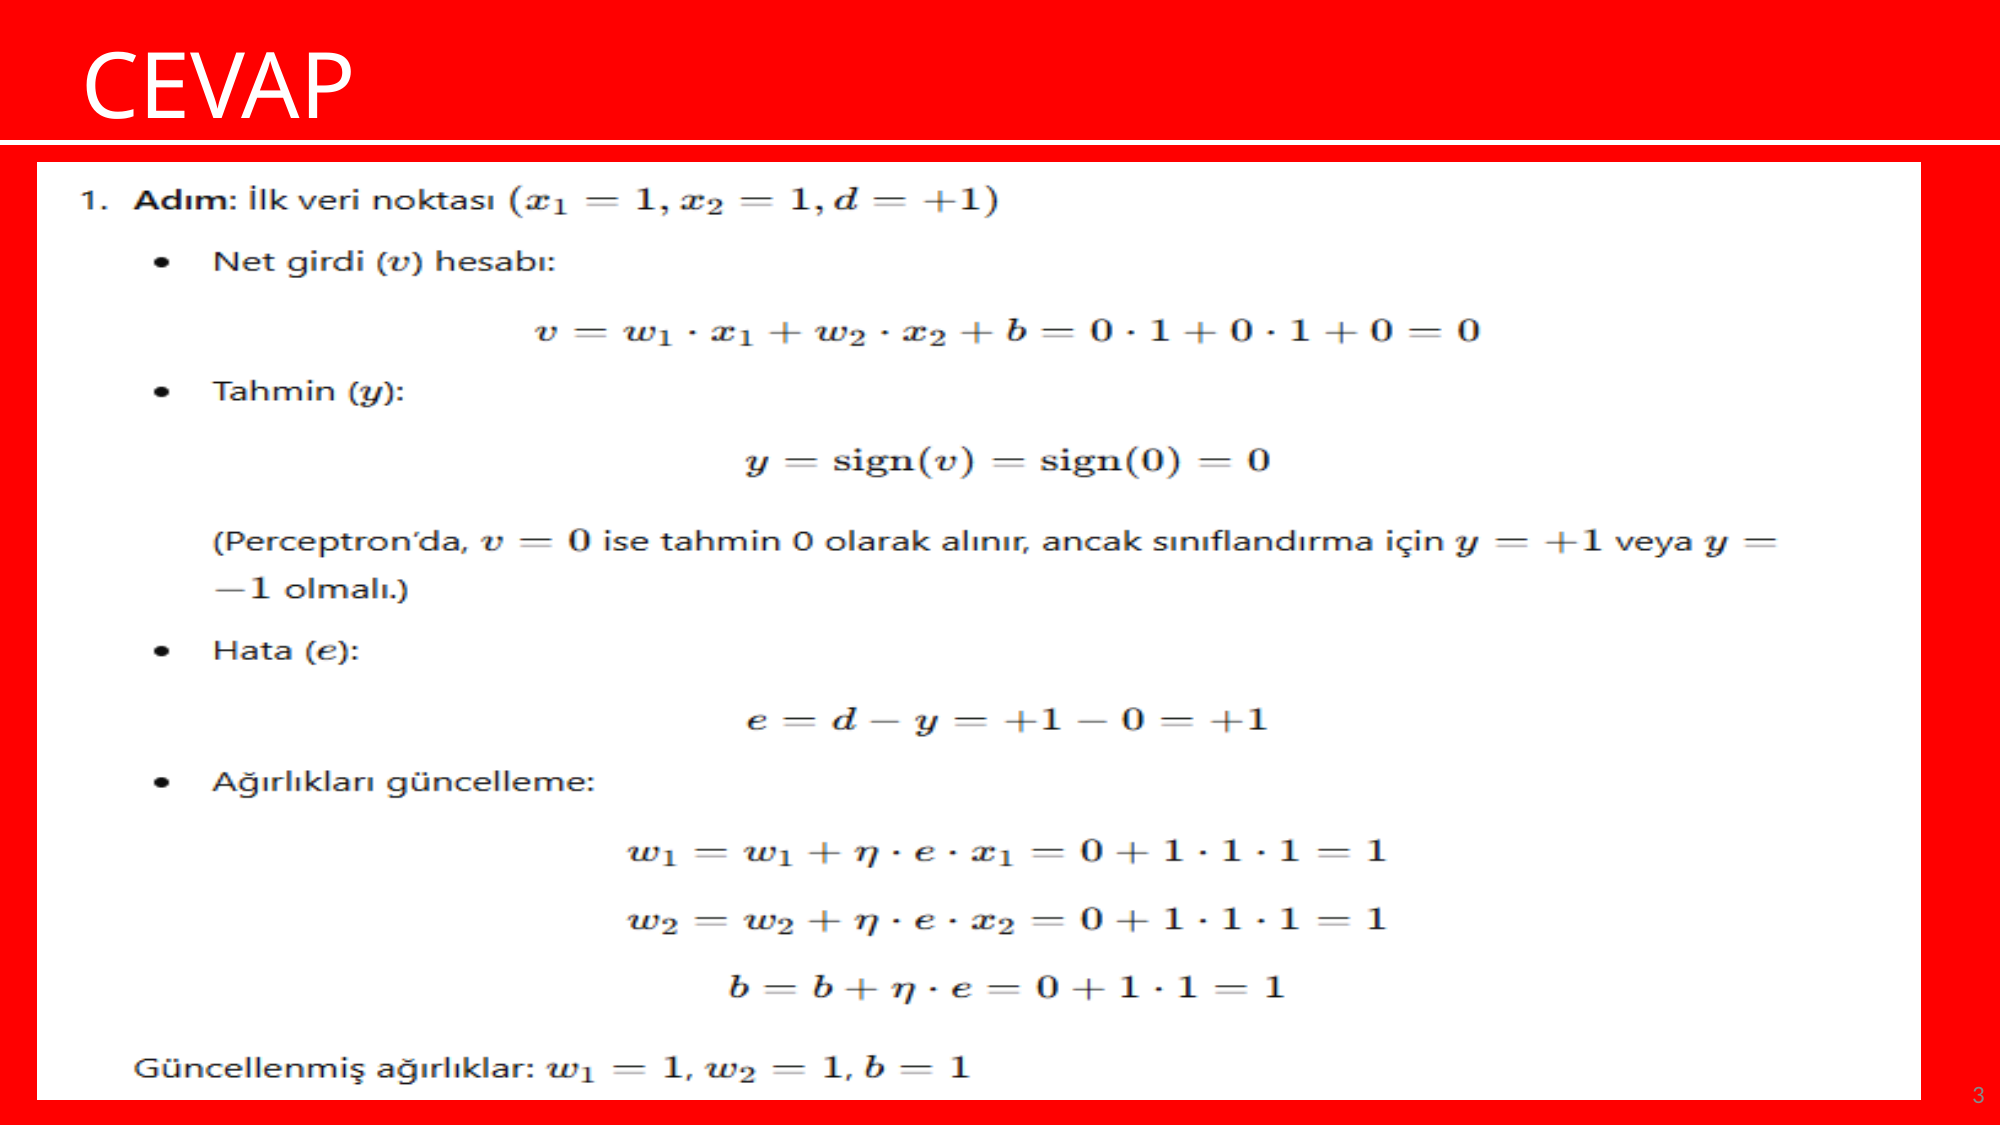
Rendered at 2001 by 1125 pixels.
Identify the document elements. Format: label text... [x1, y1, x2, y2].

title CEVAP [79, 0, 1904, 161]
text_box 3 [1970, 1076, 1987, 1109]
picture [36, 161, 1922, 1100]
